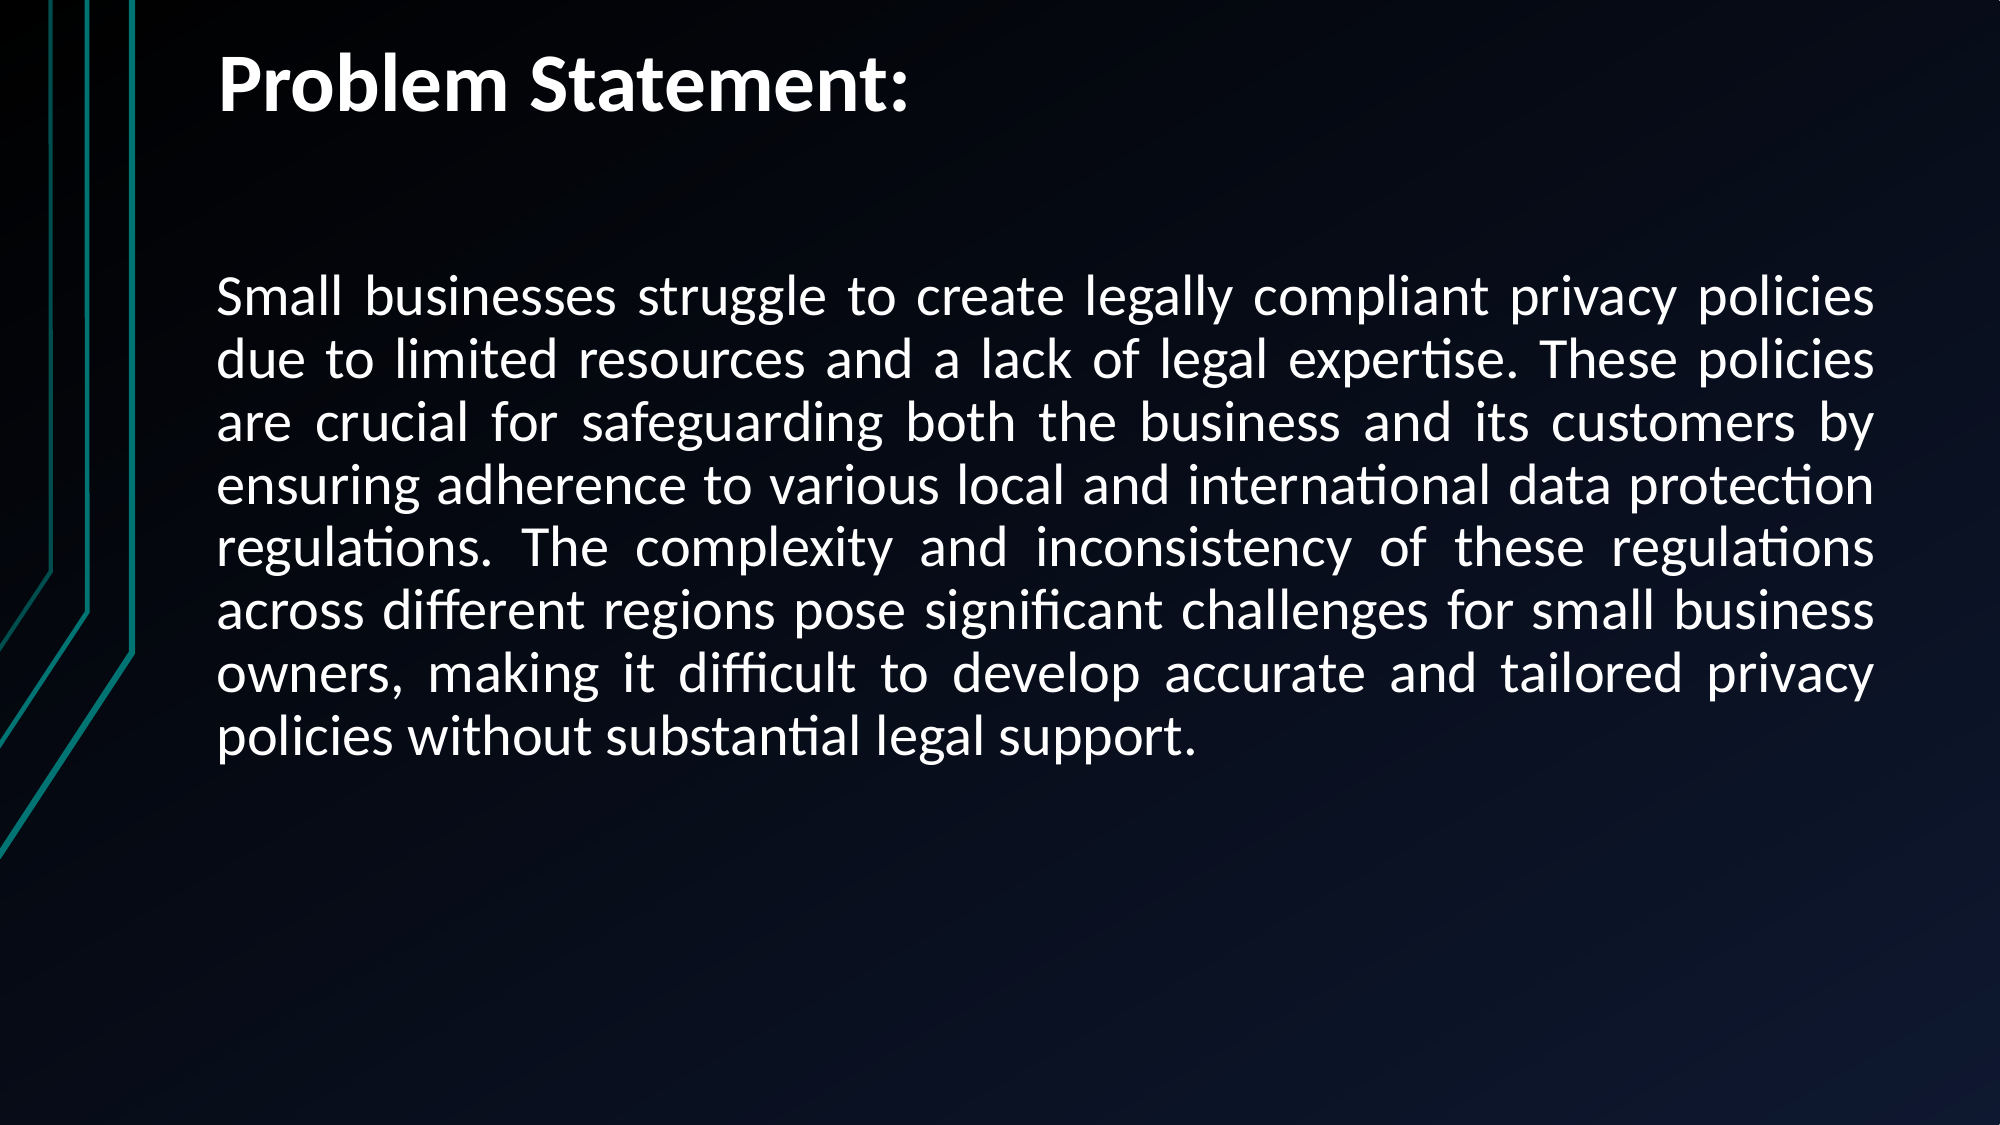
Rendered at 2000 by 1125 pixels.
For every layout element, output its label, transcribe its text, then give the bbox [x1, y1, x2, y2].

list Small businesses struggle to create legally compliant privacy policies due to limited resources and a lack of legal expertise. These policies are crucial for safeguarding both the business and its customers by ensuring adherence to various local and international data protection regulations. The complexity and inconsistency of these regulations across different regions pose significant challenges for small business owners, making it difficult to develop accurate and tailored privacy policies without substantial legal support. [196, 255, 1897, 988]
title Problem Statement: [198, 42, 1898, 140]
